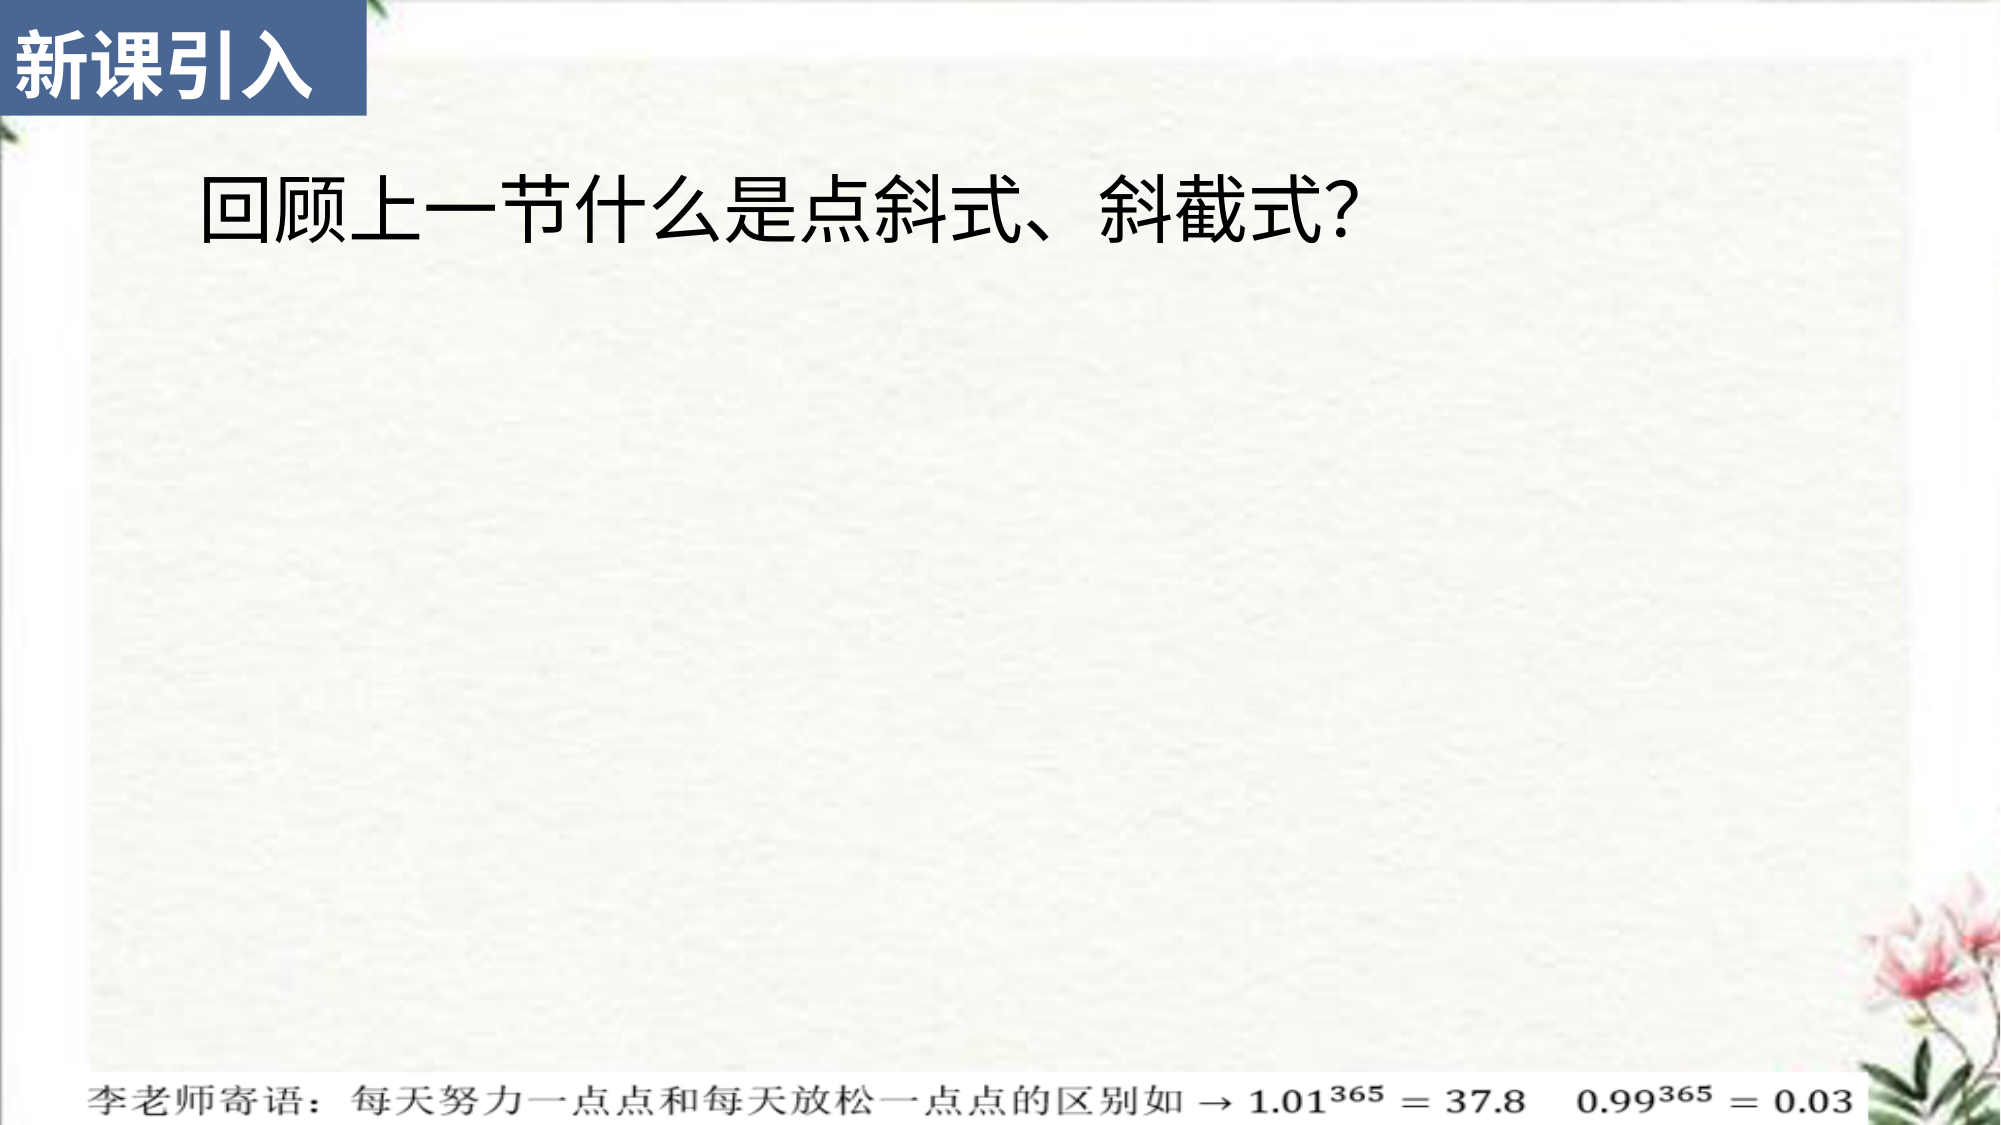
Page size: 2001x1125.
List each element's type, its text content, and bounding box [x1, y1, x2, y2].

text_box 回顾上一节什么是点斜式、斜截式？ [183, 154, 1407, 260]
text_box 新课引入 [0, 0, 367, 116]
picture [0, 0, 2001, 1125]
